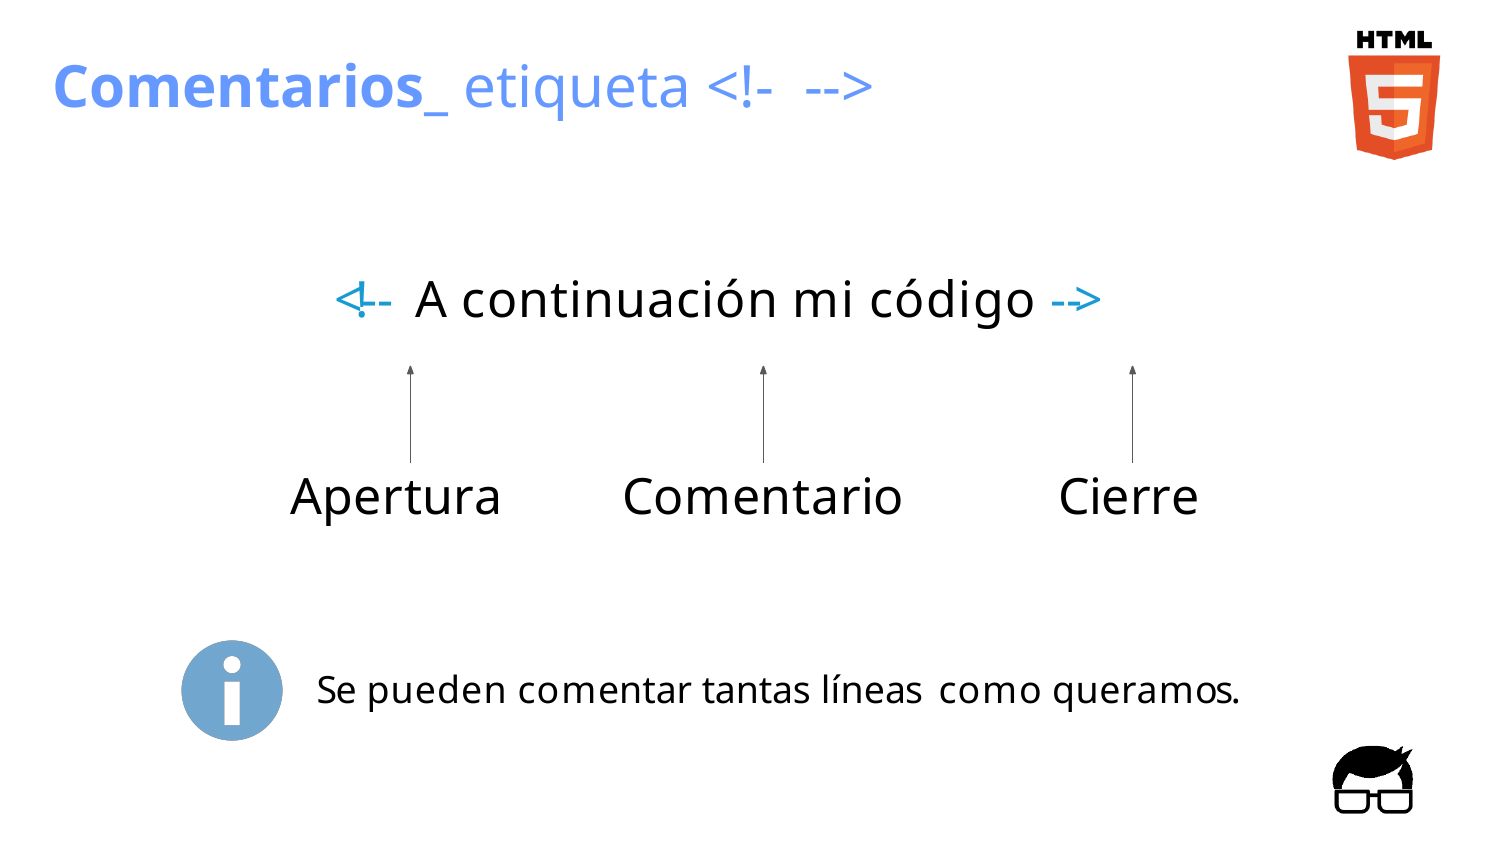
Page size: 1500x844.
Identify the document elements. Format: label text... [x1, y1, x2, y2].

text_box Cierre [1056, 462, 1208, 525]
text_box Comentario [620, 462, 920, 525]
text_box <!-- A continuación mi código --> [332, 265, 1168, 328]
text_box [1129, 365, 1137, 464]
text_box Comentarios_ etiqueta <!- --> [49, 46, 1319, 119]
picture [1323, 738, 1420, 834]
picture [171, 629, 293, 751]
text_box Apertura [287, 462, 514, 525]
picture [1324, 29, 1463, 162]
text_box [759, 365, 768, 464]
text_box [406, 365, 415, 464]
text_box Se pueden comentar tantas líneas como queramos. [314, 664, 1288, 712]
